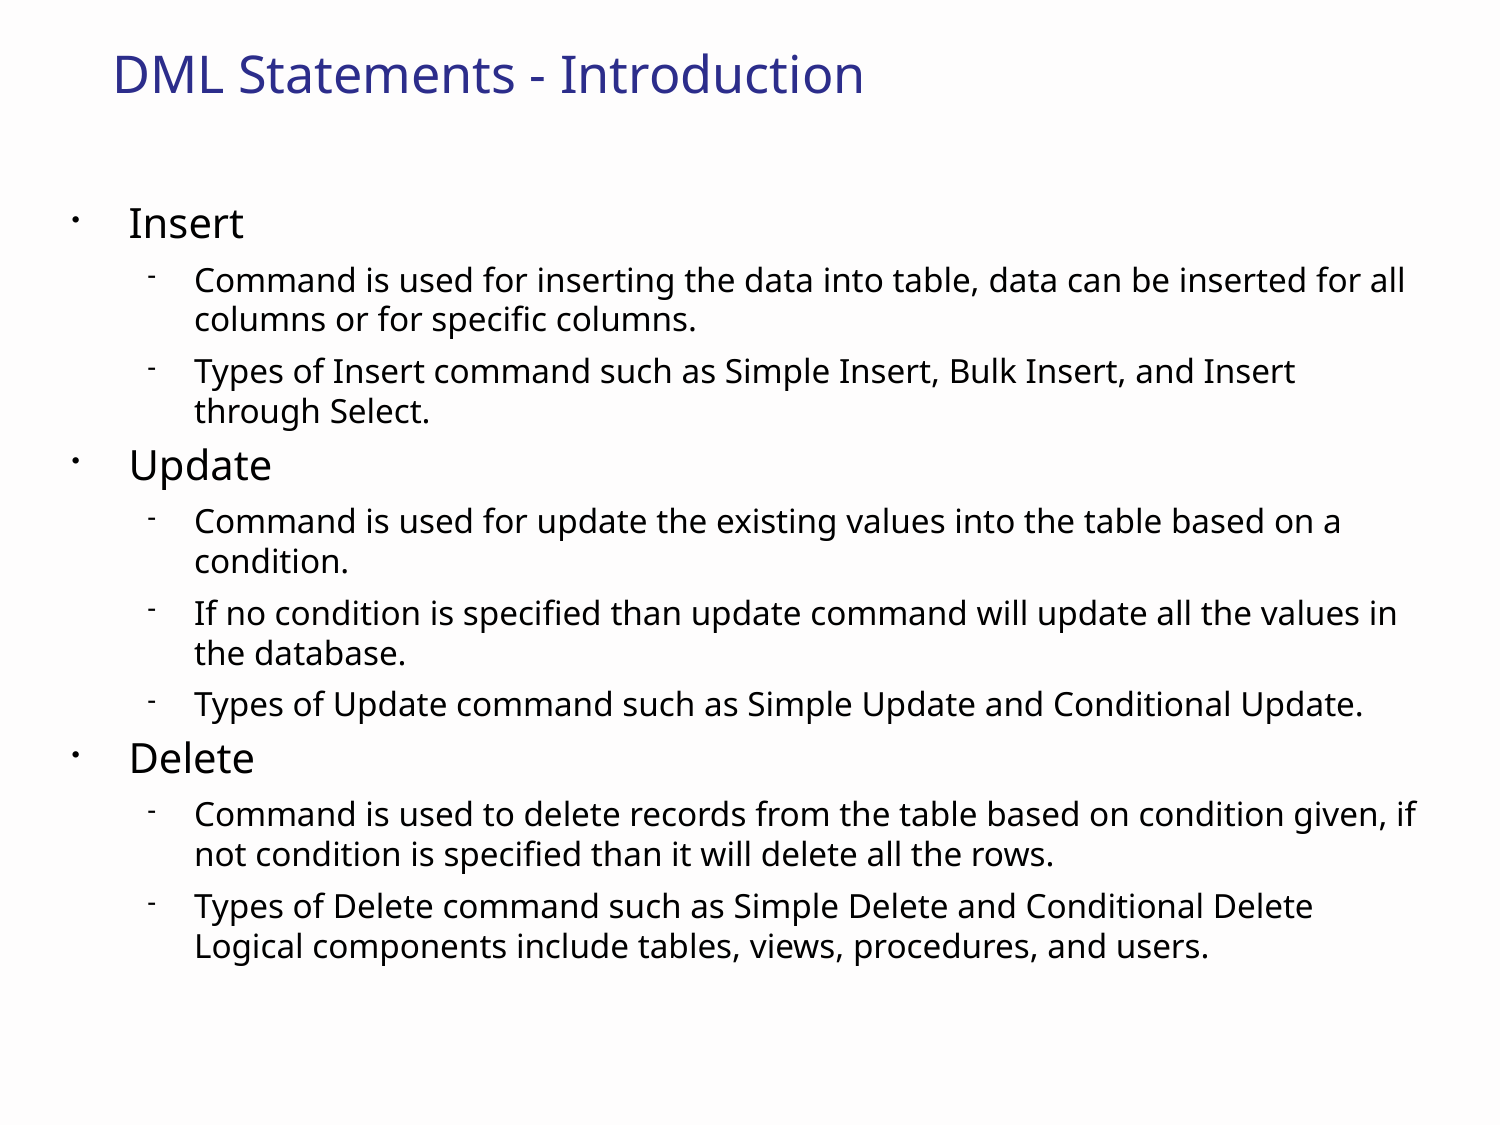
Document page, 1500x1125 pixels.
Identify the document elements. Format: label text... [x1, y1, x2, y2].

list Insert Command is used for inserting the data into table, data can be inserted for all columns or for specific columns. Types of Insert command such as Simple Insert, Bulk Insert, and Insert through Select. Update Command is used for update the existing values into the table based on a condition. If no condition is specified than update command will update all the values in the database. Types of Update command such as Simple Update and Conditional Update. Delete Command is used to delete records from the table based on condition given, if not condition is specified than it will delete all the rows. Types of Delete command such as Simple Delete and Conditional Delete Logical components include tables, views, procedures, and users. [72, 196, 1423, 940]
title DML Statements - Introduction [111, 40, 1045, 105]
text_box [0, 0, 1241, 150]
